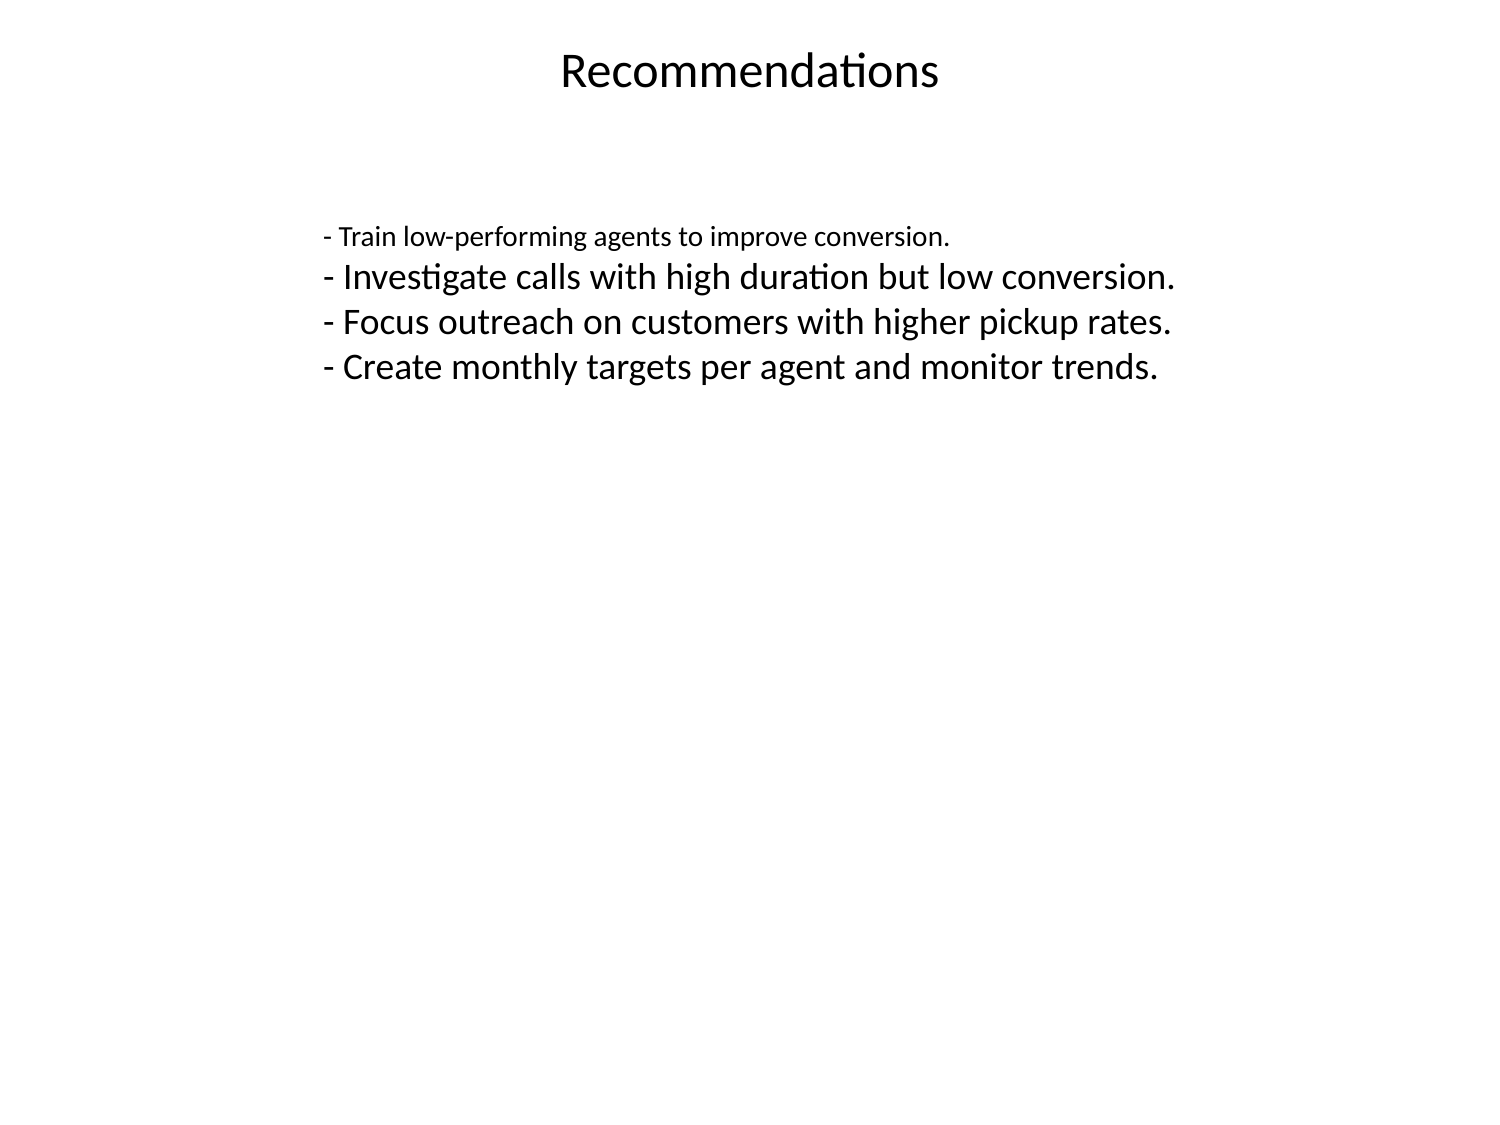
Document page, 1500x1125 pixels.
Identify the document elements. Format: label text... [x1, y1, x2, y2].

text_box Recommendations [545, 29, 955, 105]
text_box - Train low-performing agents to improve conversion. - Investigate calls with high duration but low conversion. - Focus outreach on customers with higher pickup rates. - Create monthly targets per agent and monitor trends. [308, 209, 1192, 395]
